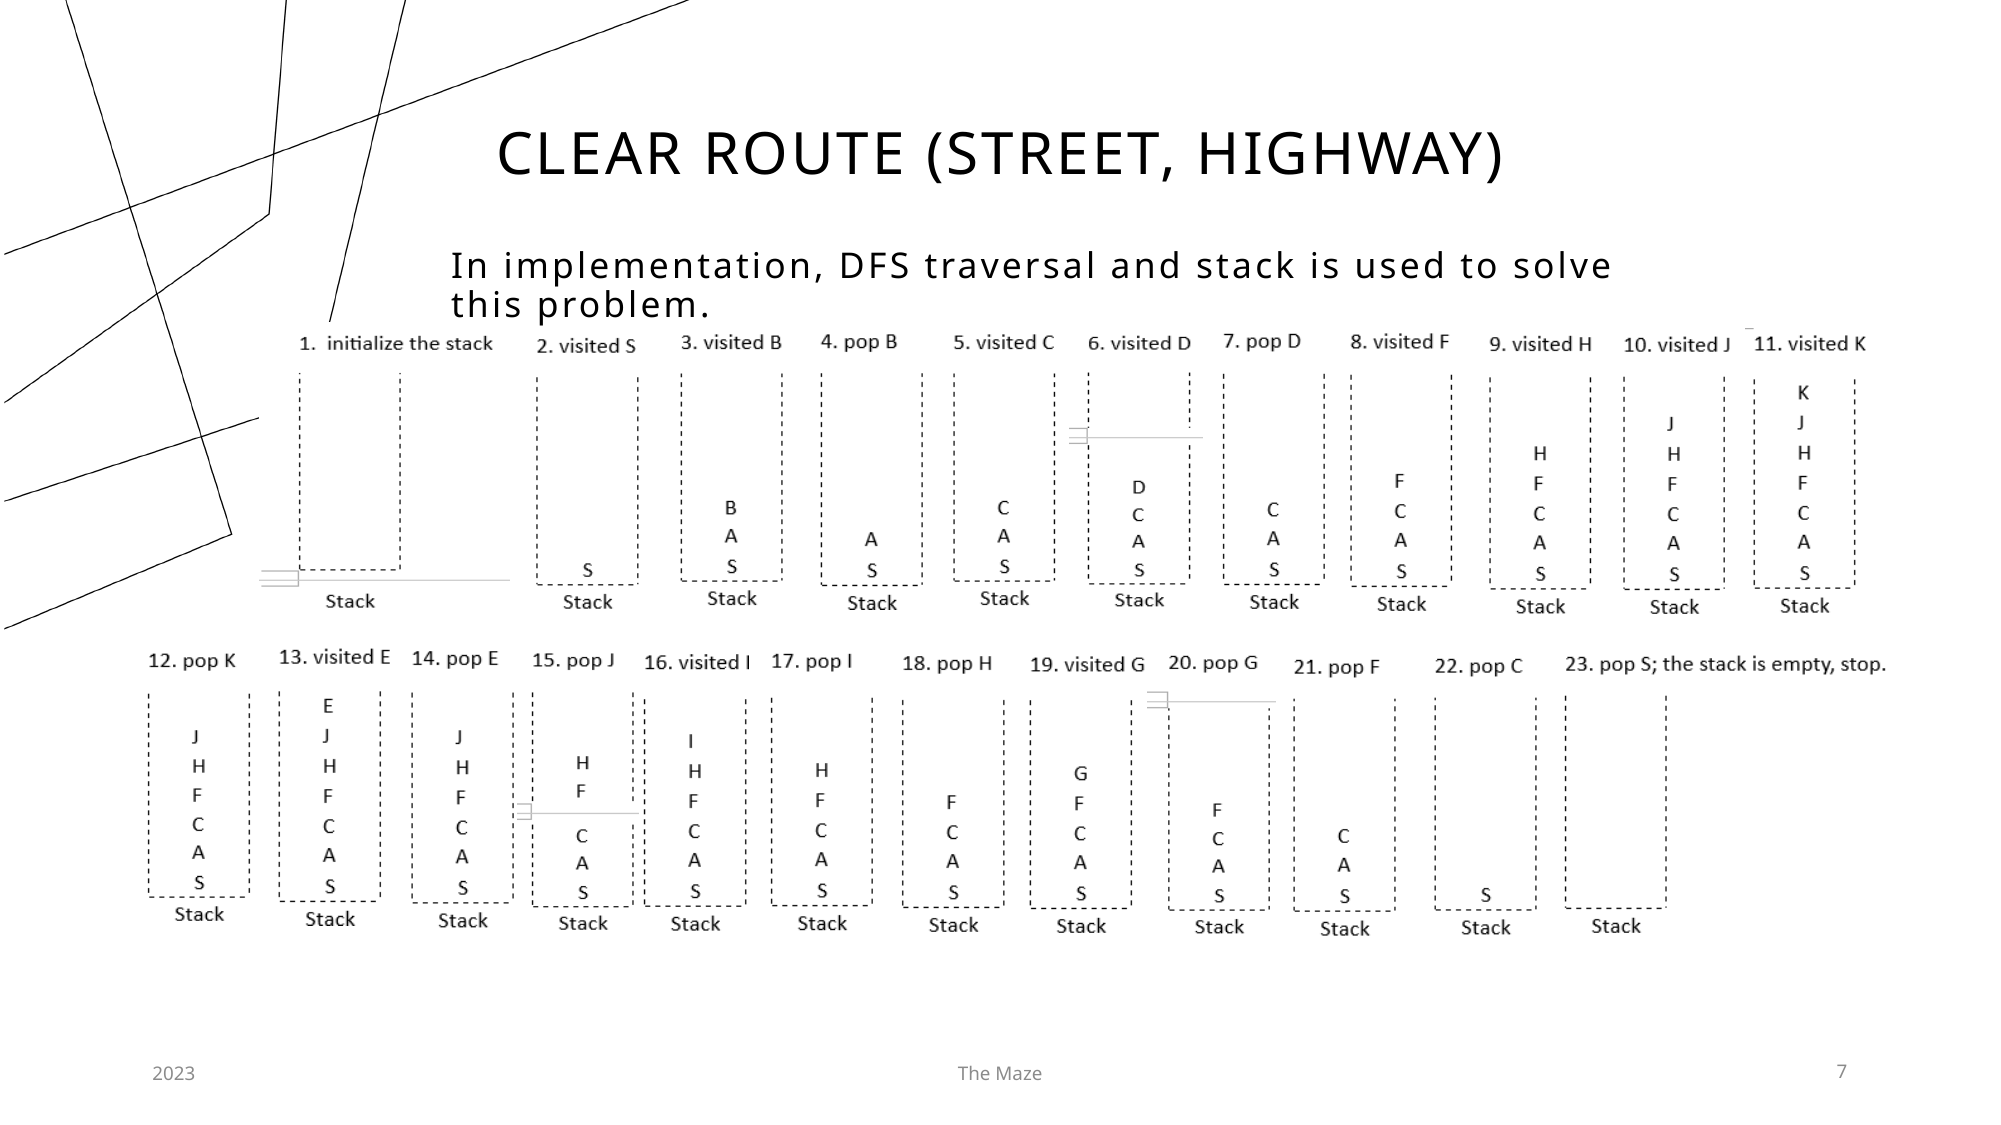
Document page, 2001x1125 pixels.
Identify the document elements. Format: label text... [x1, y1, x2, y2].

picture [4, 0, 794, 935]
slide_number 2023 [137, 1042, 588, 1103]
slide_number 7 [1412, 1042, 1863, 1103]
picture [1472, 328, 1873, 619]
title Clear Route (Street, Highway) [481, 47, 1863, 265]
picture [1550, 652, 1889, 943]
list In implementation, DFS traversal and stack is used to solve this problem. [435, 197, 1686, 333]
footer The Maze [662, 1042, 1338, 1103]
picture [797, 322, 1471, 616]
picture [751, 645, 1548, 943]
